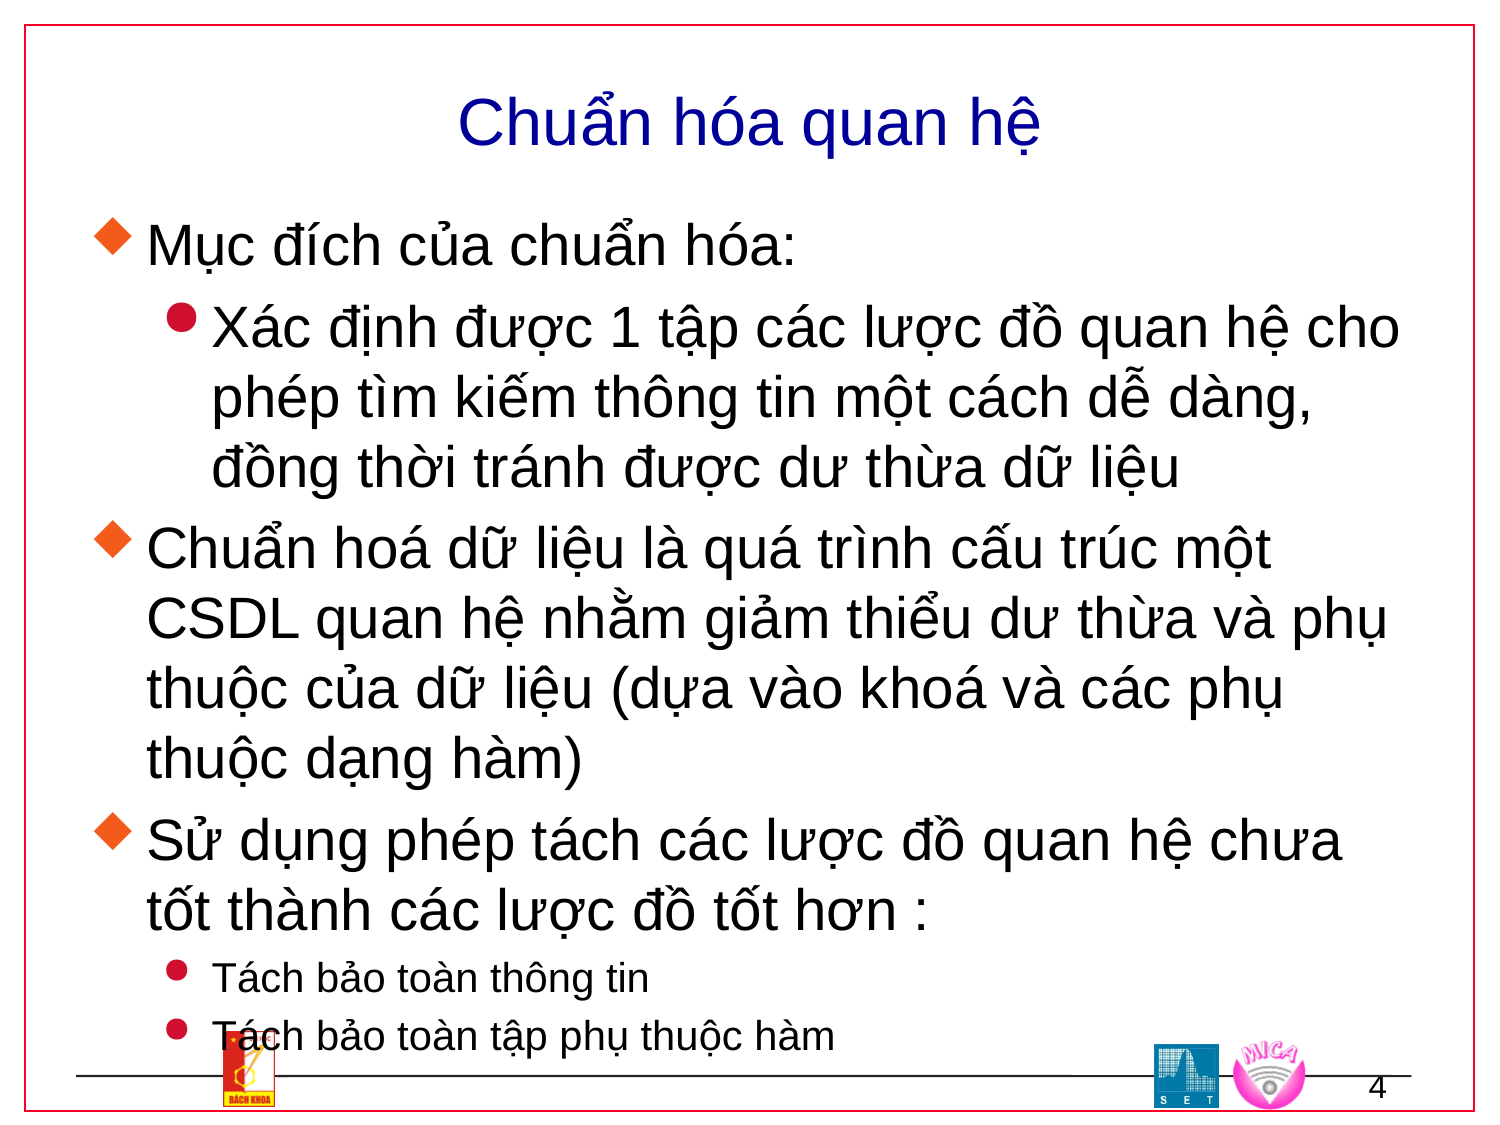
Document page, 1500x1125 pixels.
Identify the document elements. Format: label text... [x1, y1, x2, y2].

picture [222, 1039, 276, 1108]
picture [1231, 1100, 1307, 1111]
title Chuẩn hóa quan hệ [111, 74, 1388, 163]
list Mục đích của chuẩn hóa: Xác định được 1 tập các lược đồ quan hệ cho phép tìm kiếm thông tin một cách dễ dàng, đồng thời tránh được dư thừa dữ liệu Chuẩn hoá dữ liệu là quá trình cấu trúc một CSDL quan hệ nhằm giảm thiểu dư thừa và phụ thuộc của dữ liệu (dựa vào khoá và các phụ thuộc dạng hàm) Sử dụng phép tách các lược đồ quan hệ chưa tốt thành các lược đồ tốt hơn : Tách bảo toàn thông tin Tách bảo toàn tập phụ thuộc hàm [74, 199, 1426, 1039]
slide_number 4 [1074, 1025, 1388, 1100]
